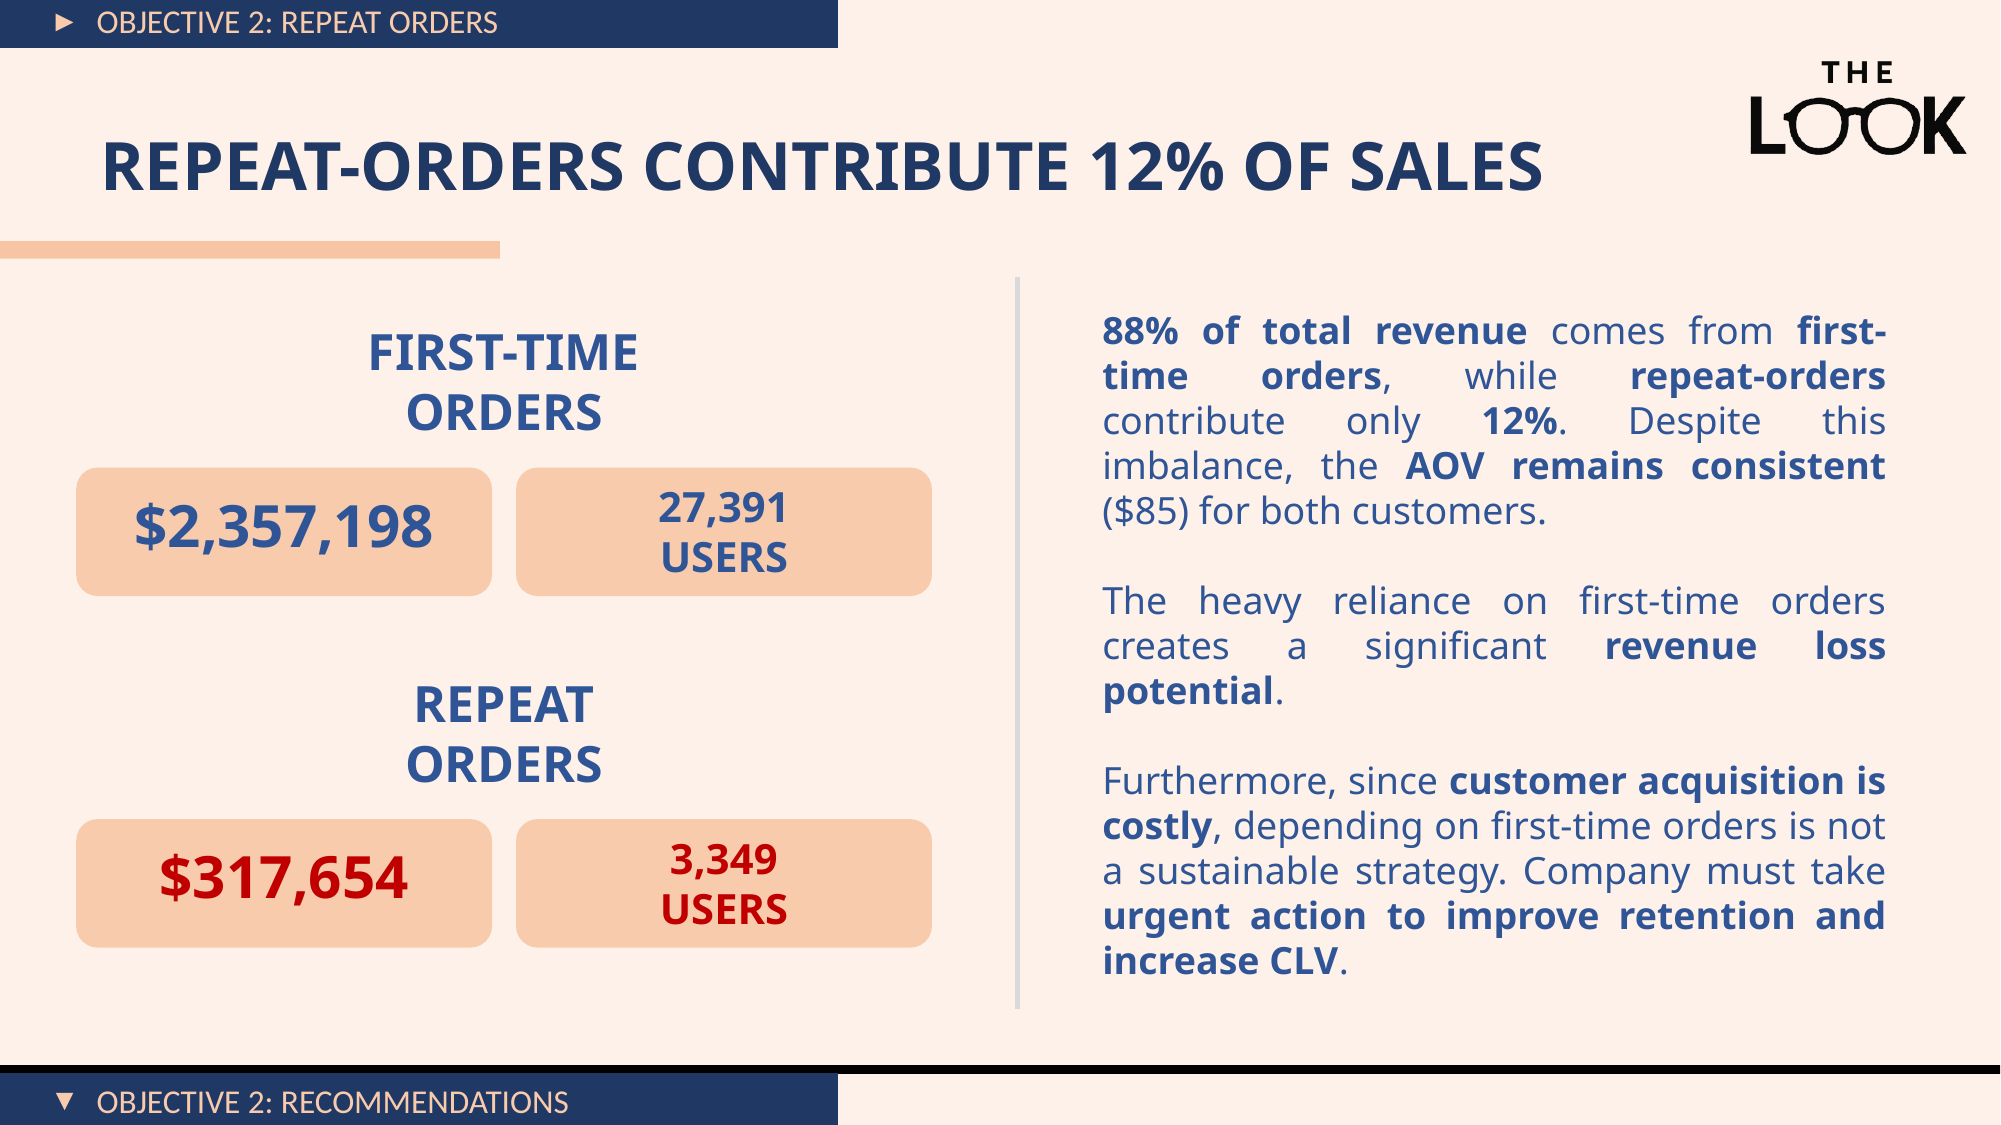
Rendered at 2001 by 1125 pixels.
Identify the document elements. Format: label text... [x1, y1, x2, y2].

text_box OBJECTIVE 2: REPEAT ORDERS [0, 0, 838, 48]
picture [1716, 37, 2000, 178]
text_box 88% of total revenue comes from first-time orders, while repeat-orders contribute only 12%. Despite this imbalance, the AOV remains consistent ($85) for both customers. The heavy reliance on first-time orders creates a significant revenue loss potential. Furthermore, since customer acquisition is costly, depending on first-time orders is not a sustainable strategy. Company must take urgent action to improve retention and increase CLV. [1087, 299, 1902, 990]
text_box OBJECTIVE 2: RECOMMENDATIONS [0, 1073, 838, 1125]
text_box [0, 240, 501, 260]
title REPEAT-ORDERS CONTRIBUTE 12% OF SALES [85, 59, 1902, 278]
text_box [24, 313, 984, 596]
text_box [24, 664, 984, 948]
